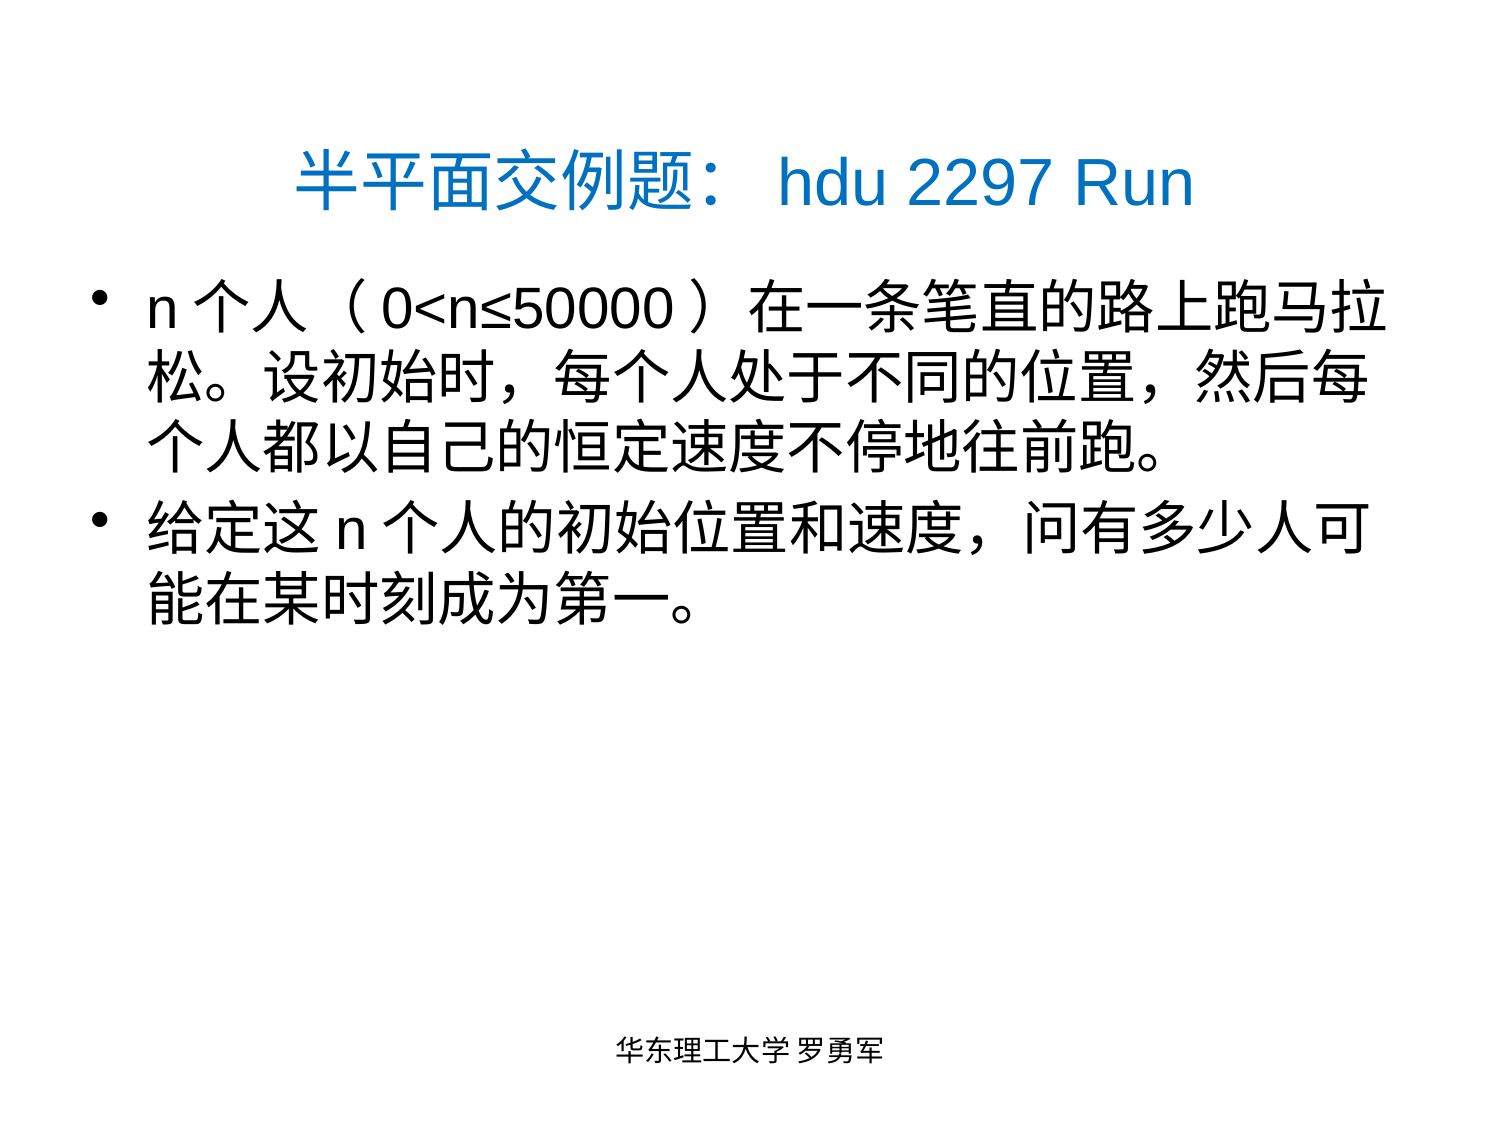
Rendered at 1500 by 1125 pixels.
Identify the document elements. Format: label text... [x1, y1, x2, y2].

footer 华东理工大学 罗勇军 [512, 1024, 988, 1103]
title 半平面交例题：hdu 2297 Run [69, 115, 1420, 243]
list n个人（0<n≤50000）在一条笔直的路上跑马拉松。设初始时，每个人处于不同的位置，然后每个人都以自己的恒定速度不停地往前跑。 给定这n个人的初始位置和速度，问有多少人可能在某时刻成为第一。 [75, 262, 1425, 1005]
